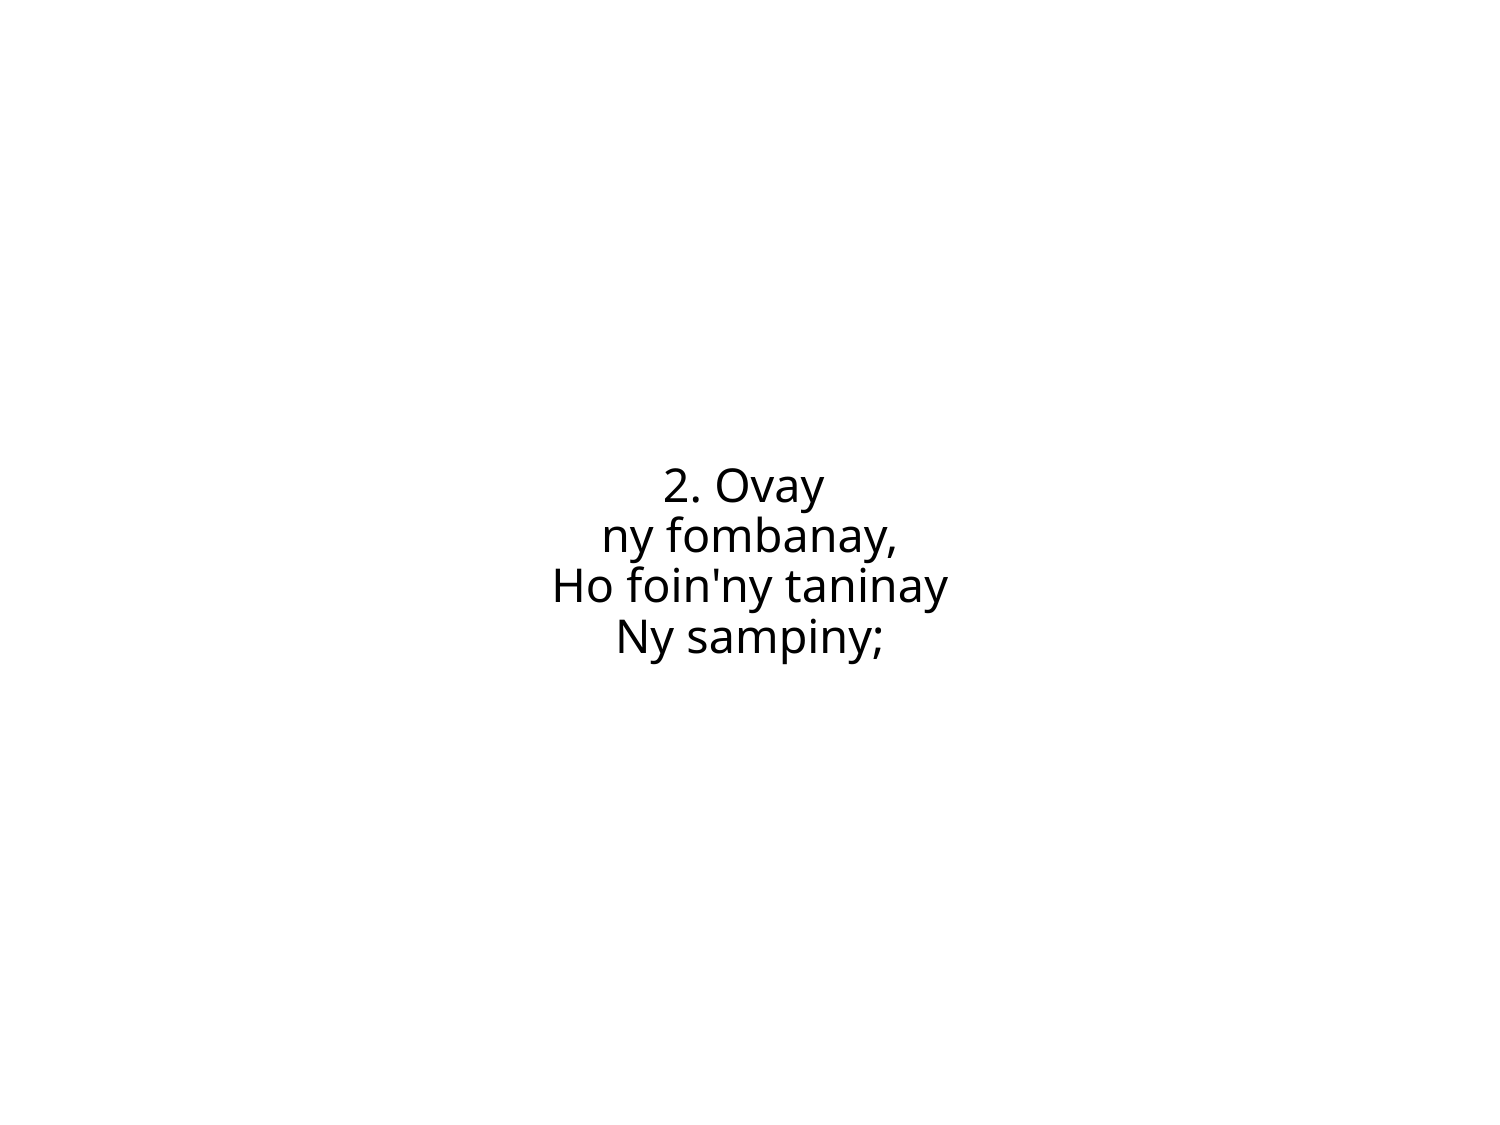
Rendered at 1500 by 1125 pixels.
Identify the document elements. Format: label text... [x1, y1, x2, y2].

title 2. Ovay ny fombanay, Ho foin'ny taninay Ny sampiny; [103, 453, 1397, 672]
